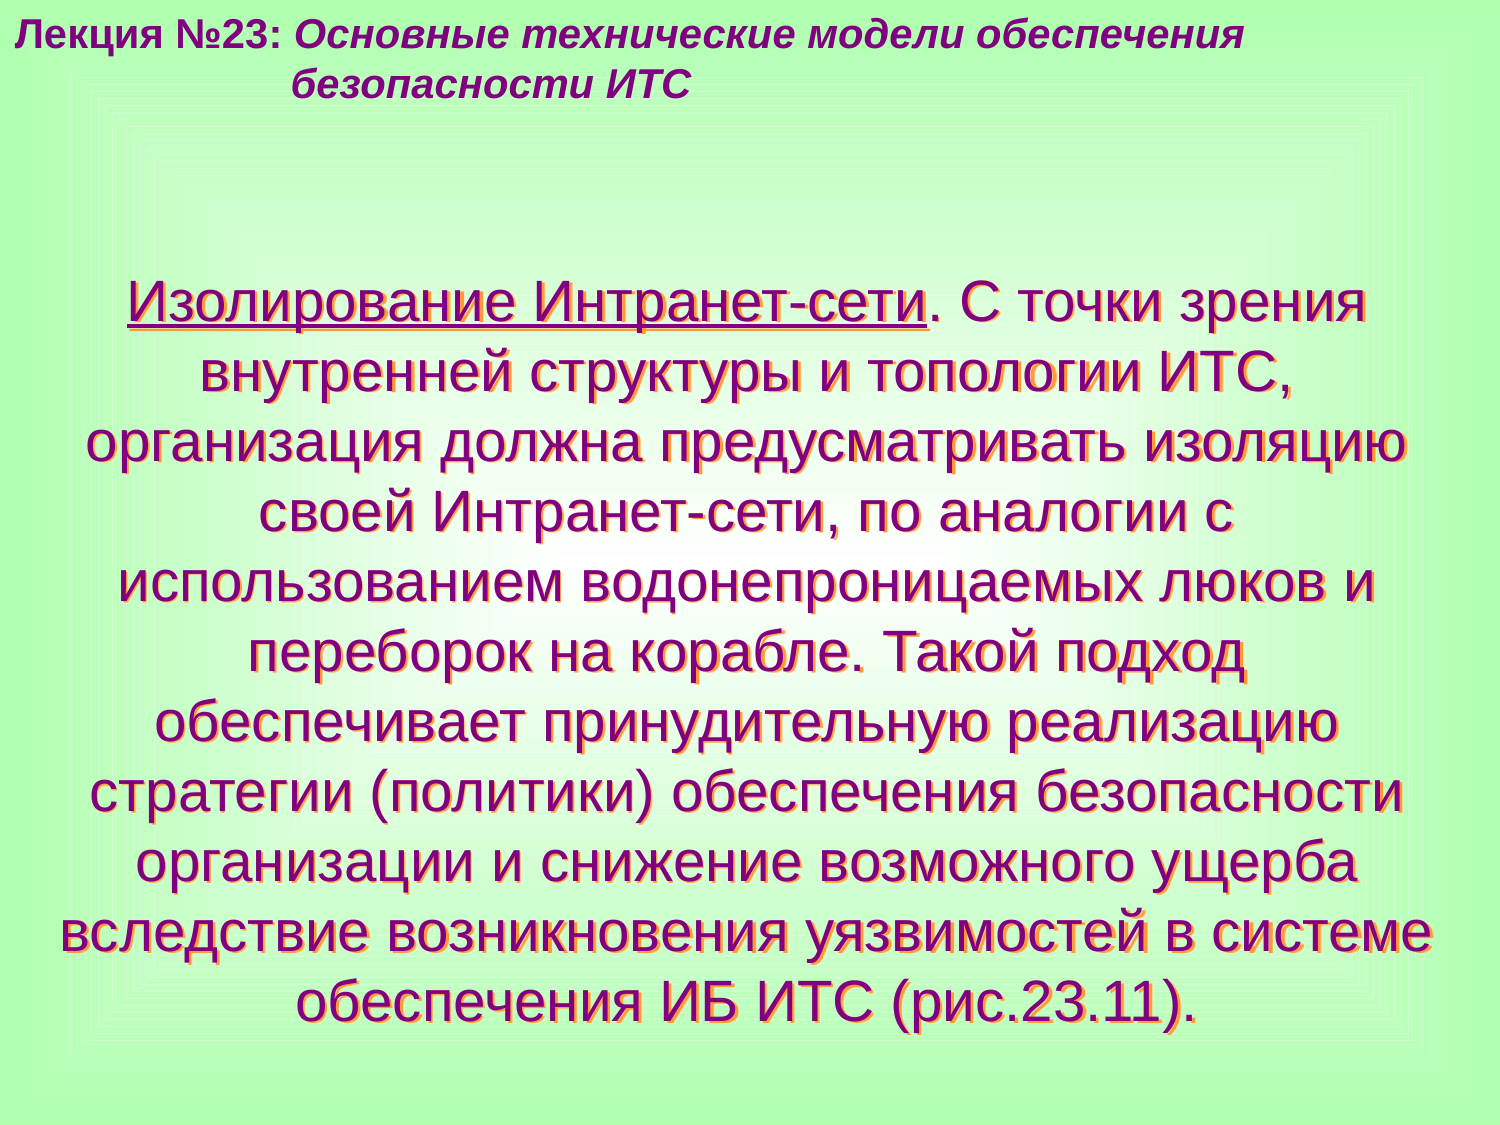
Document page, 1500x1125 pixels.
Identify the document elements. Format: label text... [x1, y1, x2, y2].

text_box Лекция №23: Основные технические модели обеспечения безопасности ИТС [0, 0, 1500, 115]
text_box Изолирование Интранет-сети. С точки зрения внутренней структуры и топологии ИТС, организация должна предусматривать изоляцию своей Интранет-сети, по аналогии с использованием водонепроницаемых люков и переборок на корабле. Такой подход обеспечивает принудительную реализацию стратегии (политики) обеспечения безопасности организации и снижение возможного ущерба вследствие возникновения уязвимостей в системе обеспечения ИБ ИТС (рис.23.11). [41, 255, 1453, 1040]
